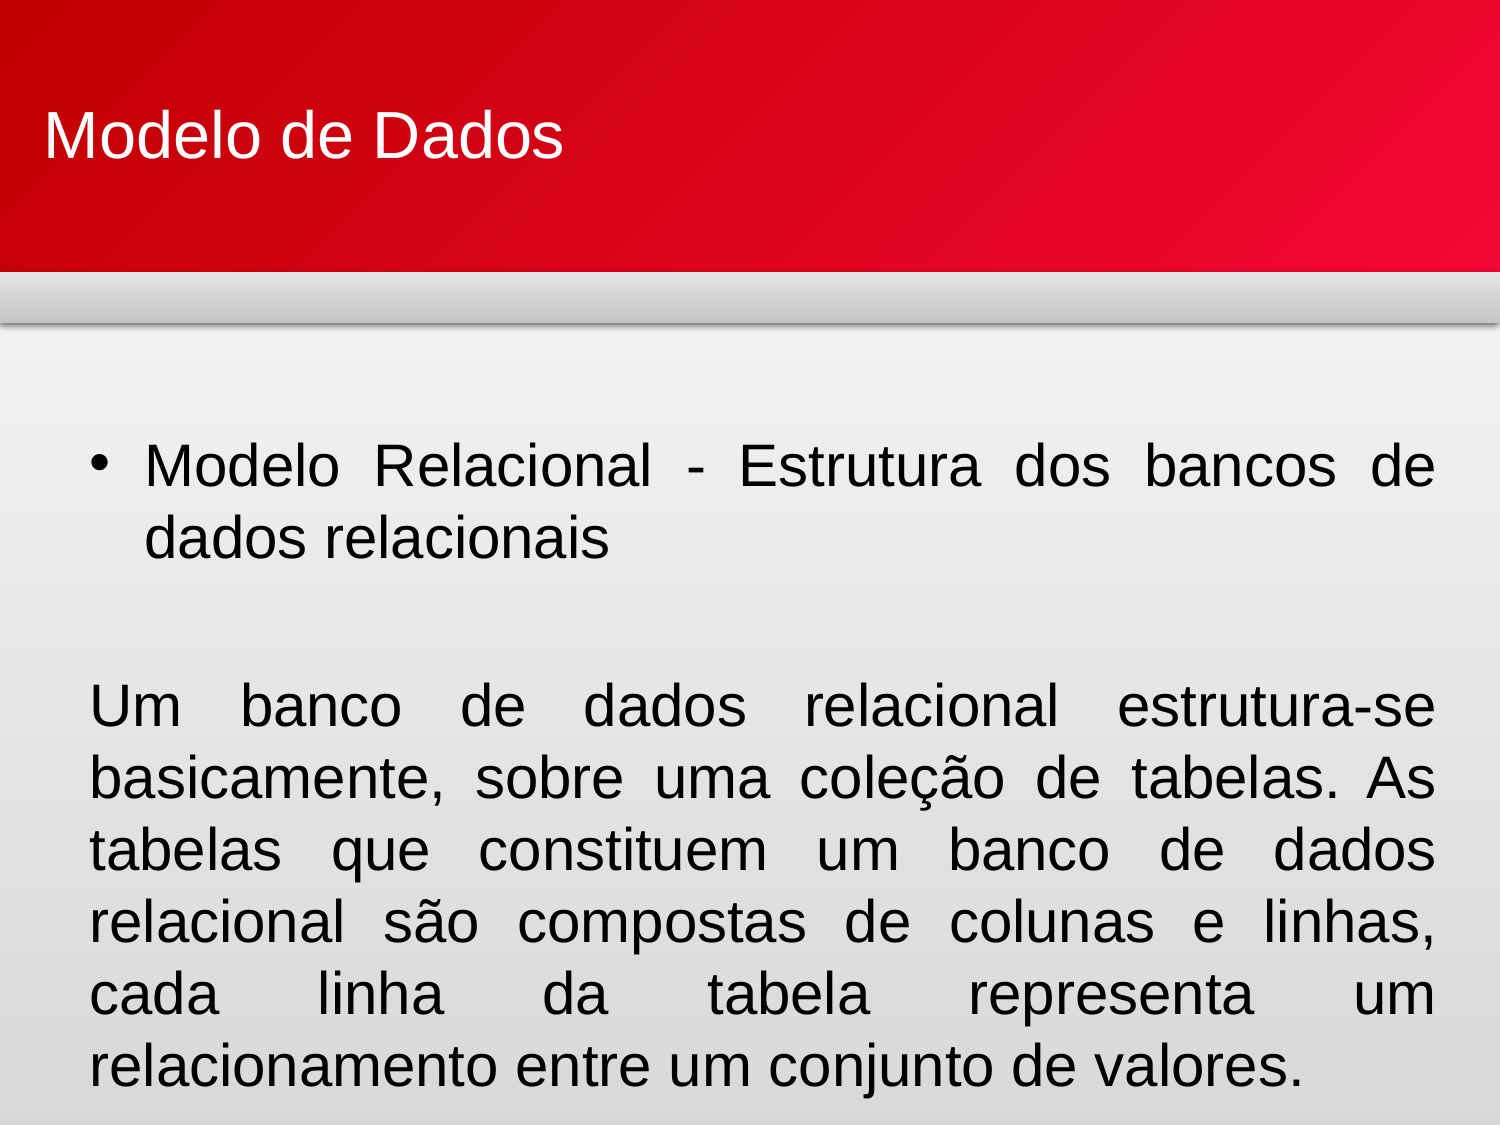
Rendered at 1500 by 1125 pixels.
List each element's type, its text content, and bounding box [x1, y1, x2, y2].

title Modelo de Dados [29, 84, 782, 177]
list Modelo Relacional - Estrutura dos bancos de dados relacionais Um banco de dados relacional estrutura-se basicamente, sobre uma coleção de tabelas. As tabelas que constituem um banco de dados relacional são compostas de colunas e linhas, cada linha da tabela representa um relacionamento entre um conjunto de valores. [75, 418, 1452, 1109]
